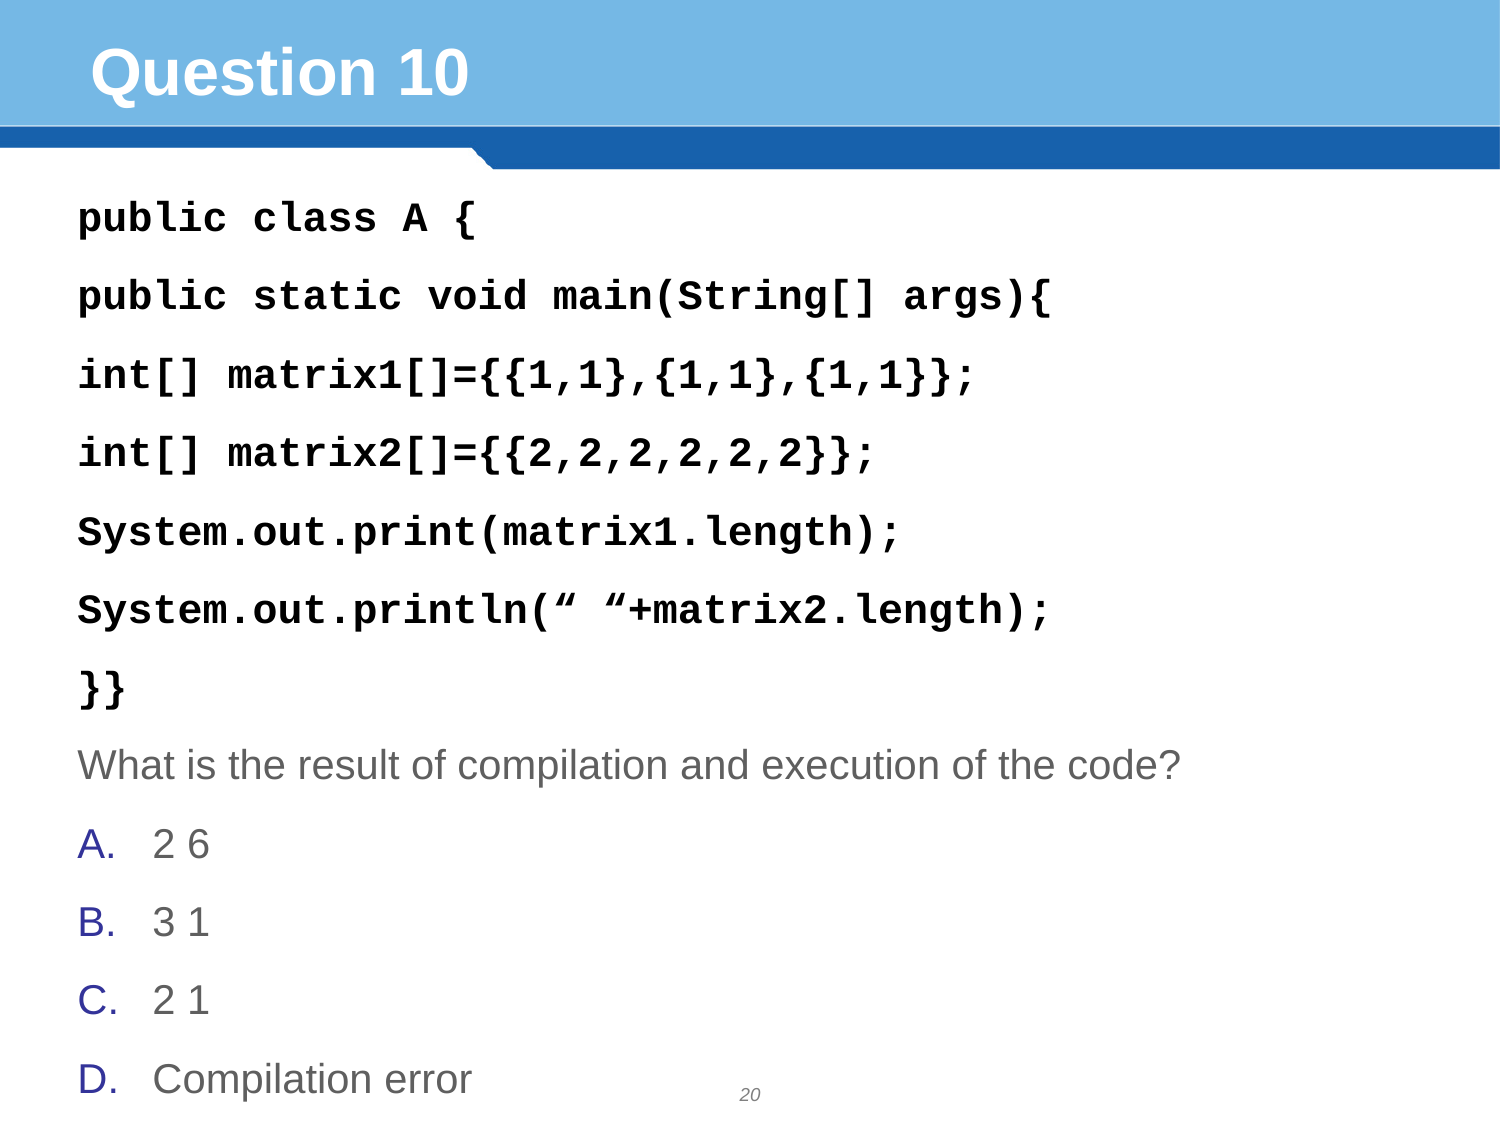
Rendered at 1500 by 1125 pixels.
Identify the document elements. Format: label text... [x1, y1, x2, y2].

slide_number 20 [574, 1074, 926, 1115]
list public class A { public static void main(String[] args){ int[] matrix1[]={{1,1},{1,1},{1,1}}; int[] matrix2[]={{2,2,2,2,2,2}}; System.out.print(matrix1.length); System.out.println(“ “+matrix2.length); }} What is the result of compilation and execution of the code? 2 6 3 1 2 1 Compilation error [62, 162, 1451, 906]
title Question 10 [74, 0, 1426, 138]
picture [0, 0, 1500, 188]
